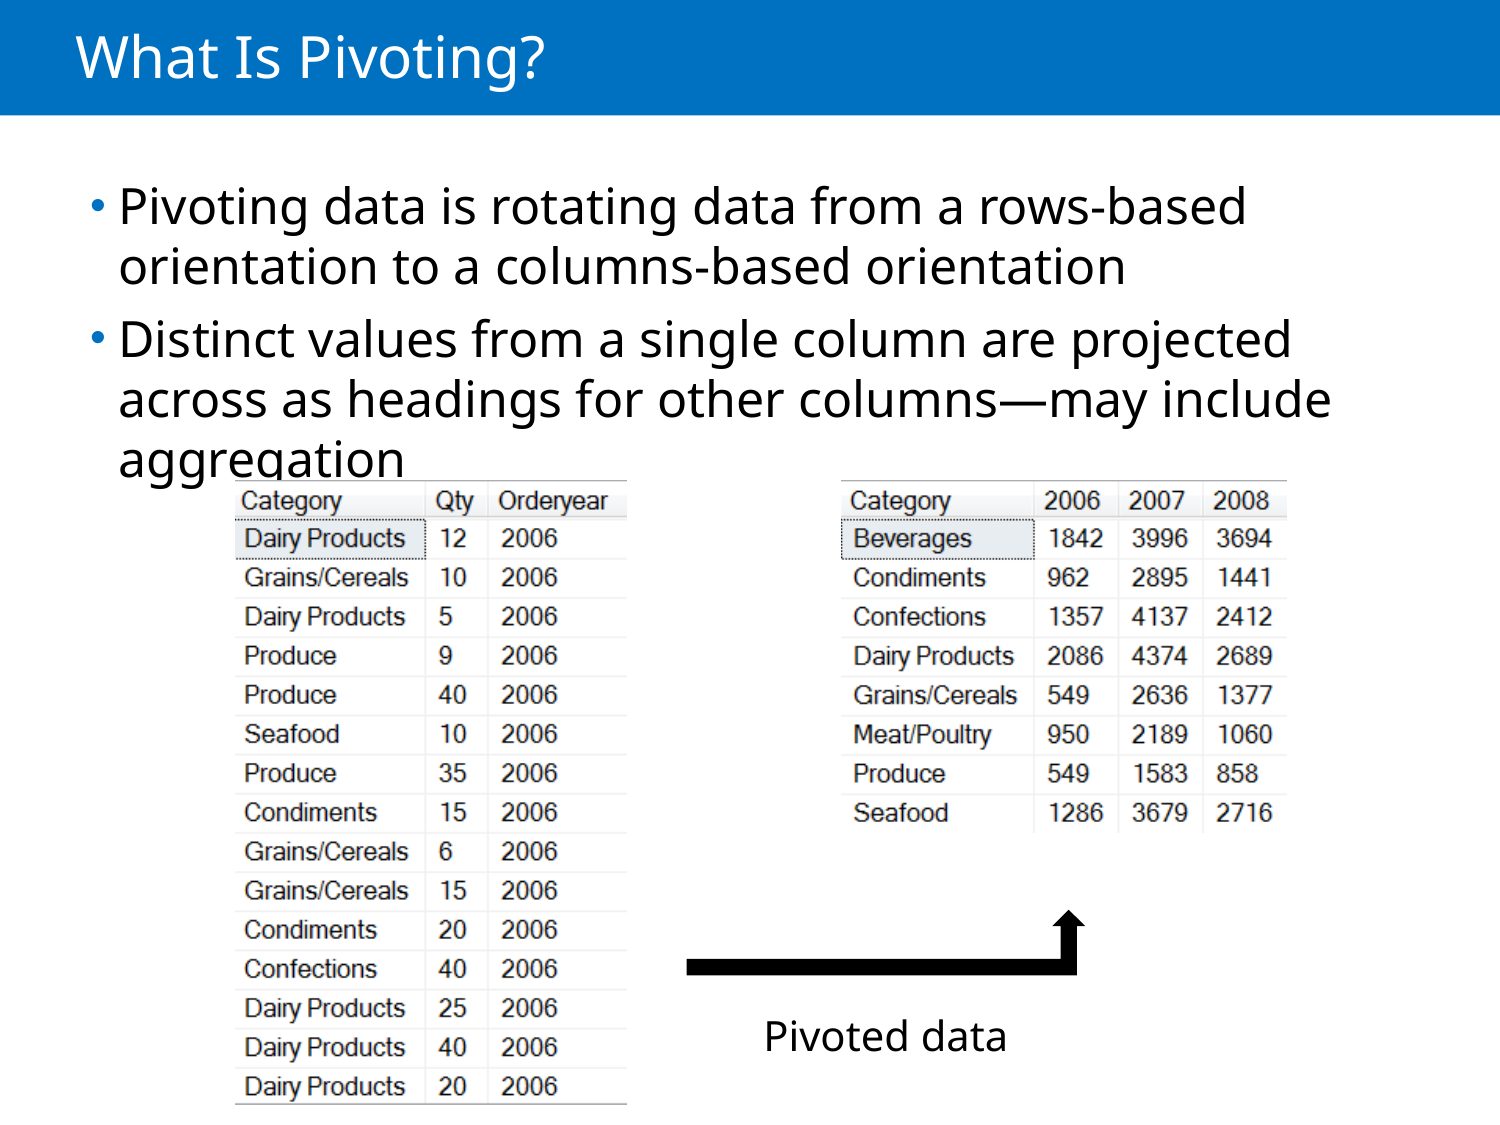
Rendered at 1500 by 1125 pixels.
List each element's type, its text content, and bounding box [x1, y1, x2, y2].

picture [235, 480, 627, 1105]
text_box Pivoted data [748, 1002, 1024, 1068]
picture [841, 480, 1287, 833]
text_box [686, 909, 1086, 976]
title What Is Pivoting? [75, 0, 1351, 122]
text_box Pivoting data is rotating data from a rows-based orientation to a columns-based orientation Distinct values from a single column are projected across as headings for other columns—may include aggregation [75, 167, 1408, 1012]
